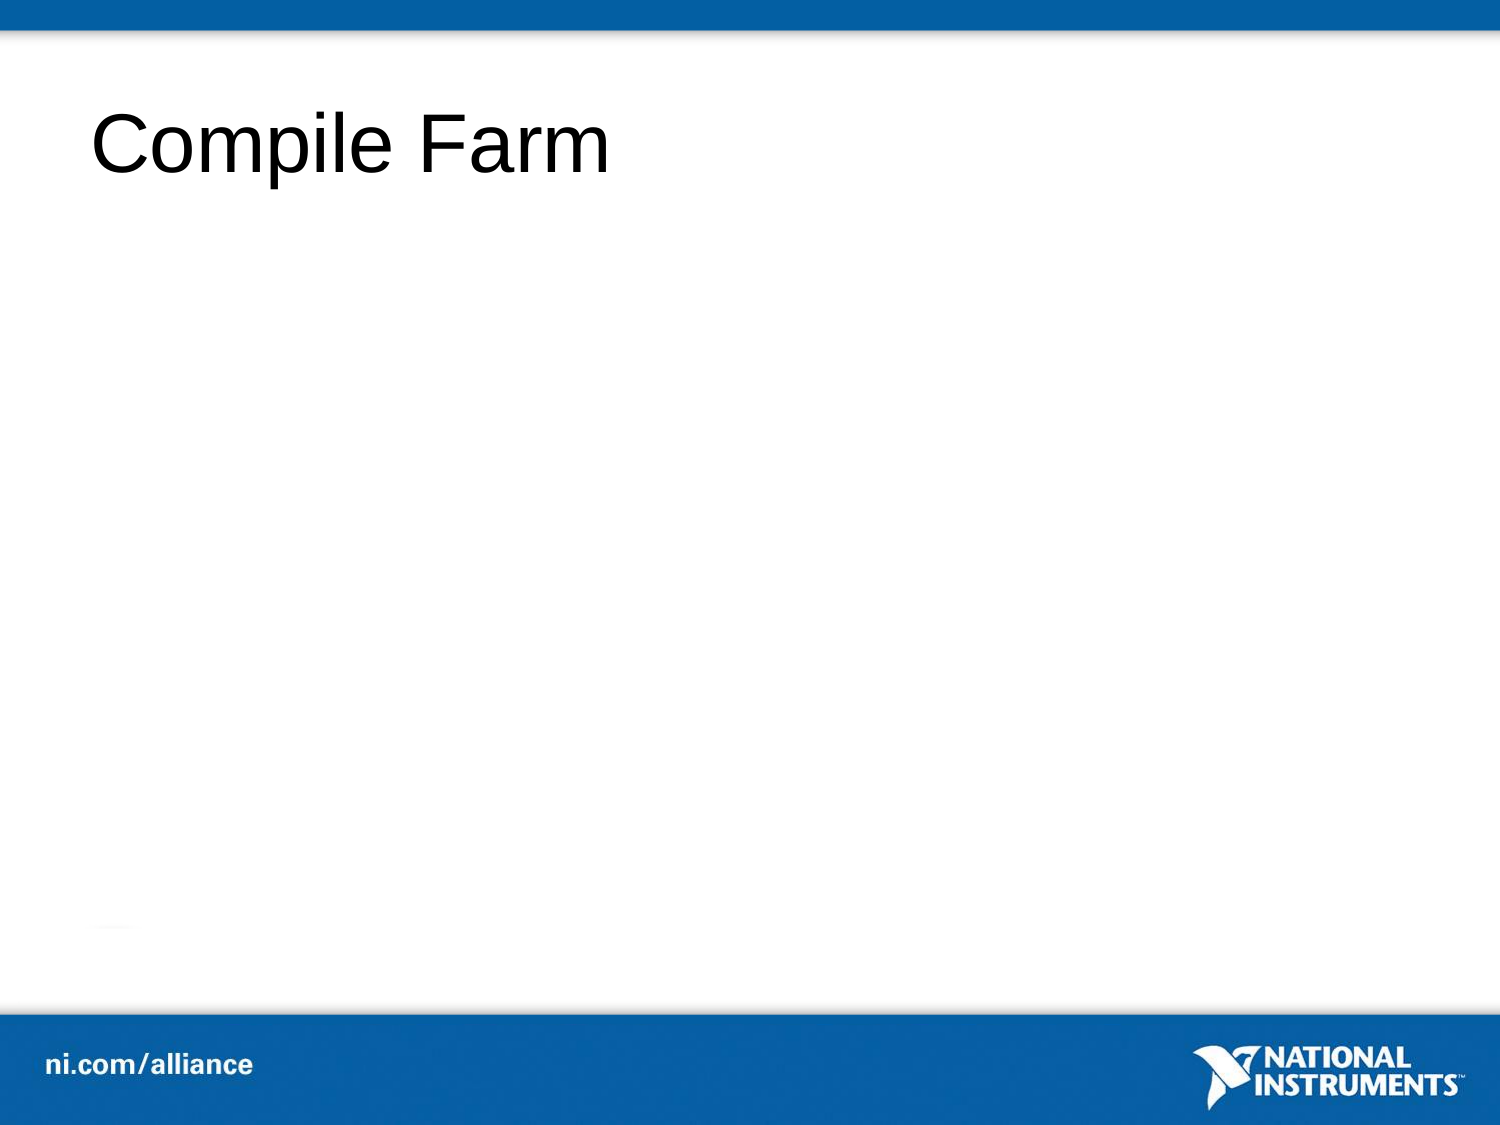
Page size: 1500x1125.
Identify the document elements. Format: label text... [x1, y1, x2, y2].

title Compile Farm [74, 44, 1426, 233]
picture [0, 0, 1500, 1125]
